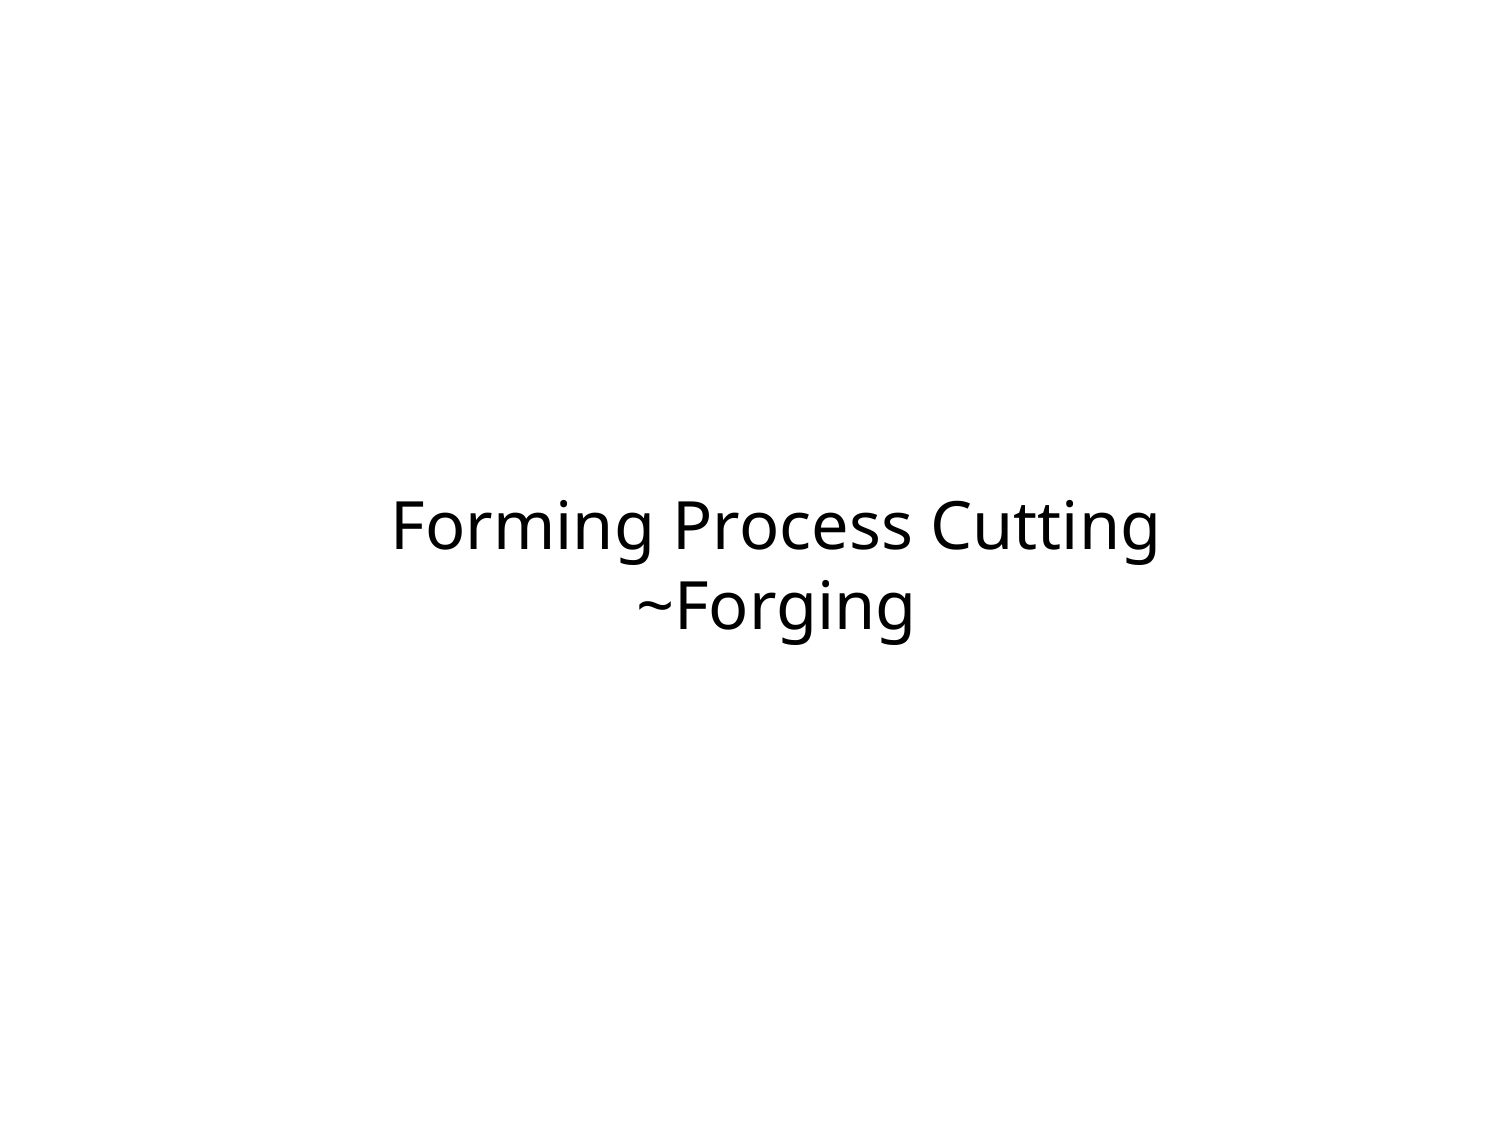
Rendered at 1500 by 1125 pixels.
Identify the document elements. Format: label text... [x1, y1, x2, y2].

text_box Forming Process Cutting ~Forging [269, 481, 1284, 644]
